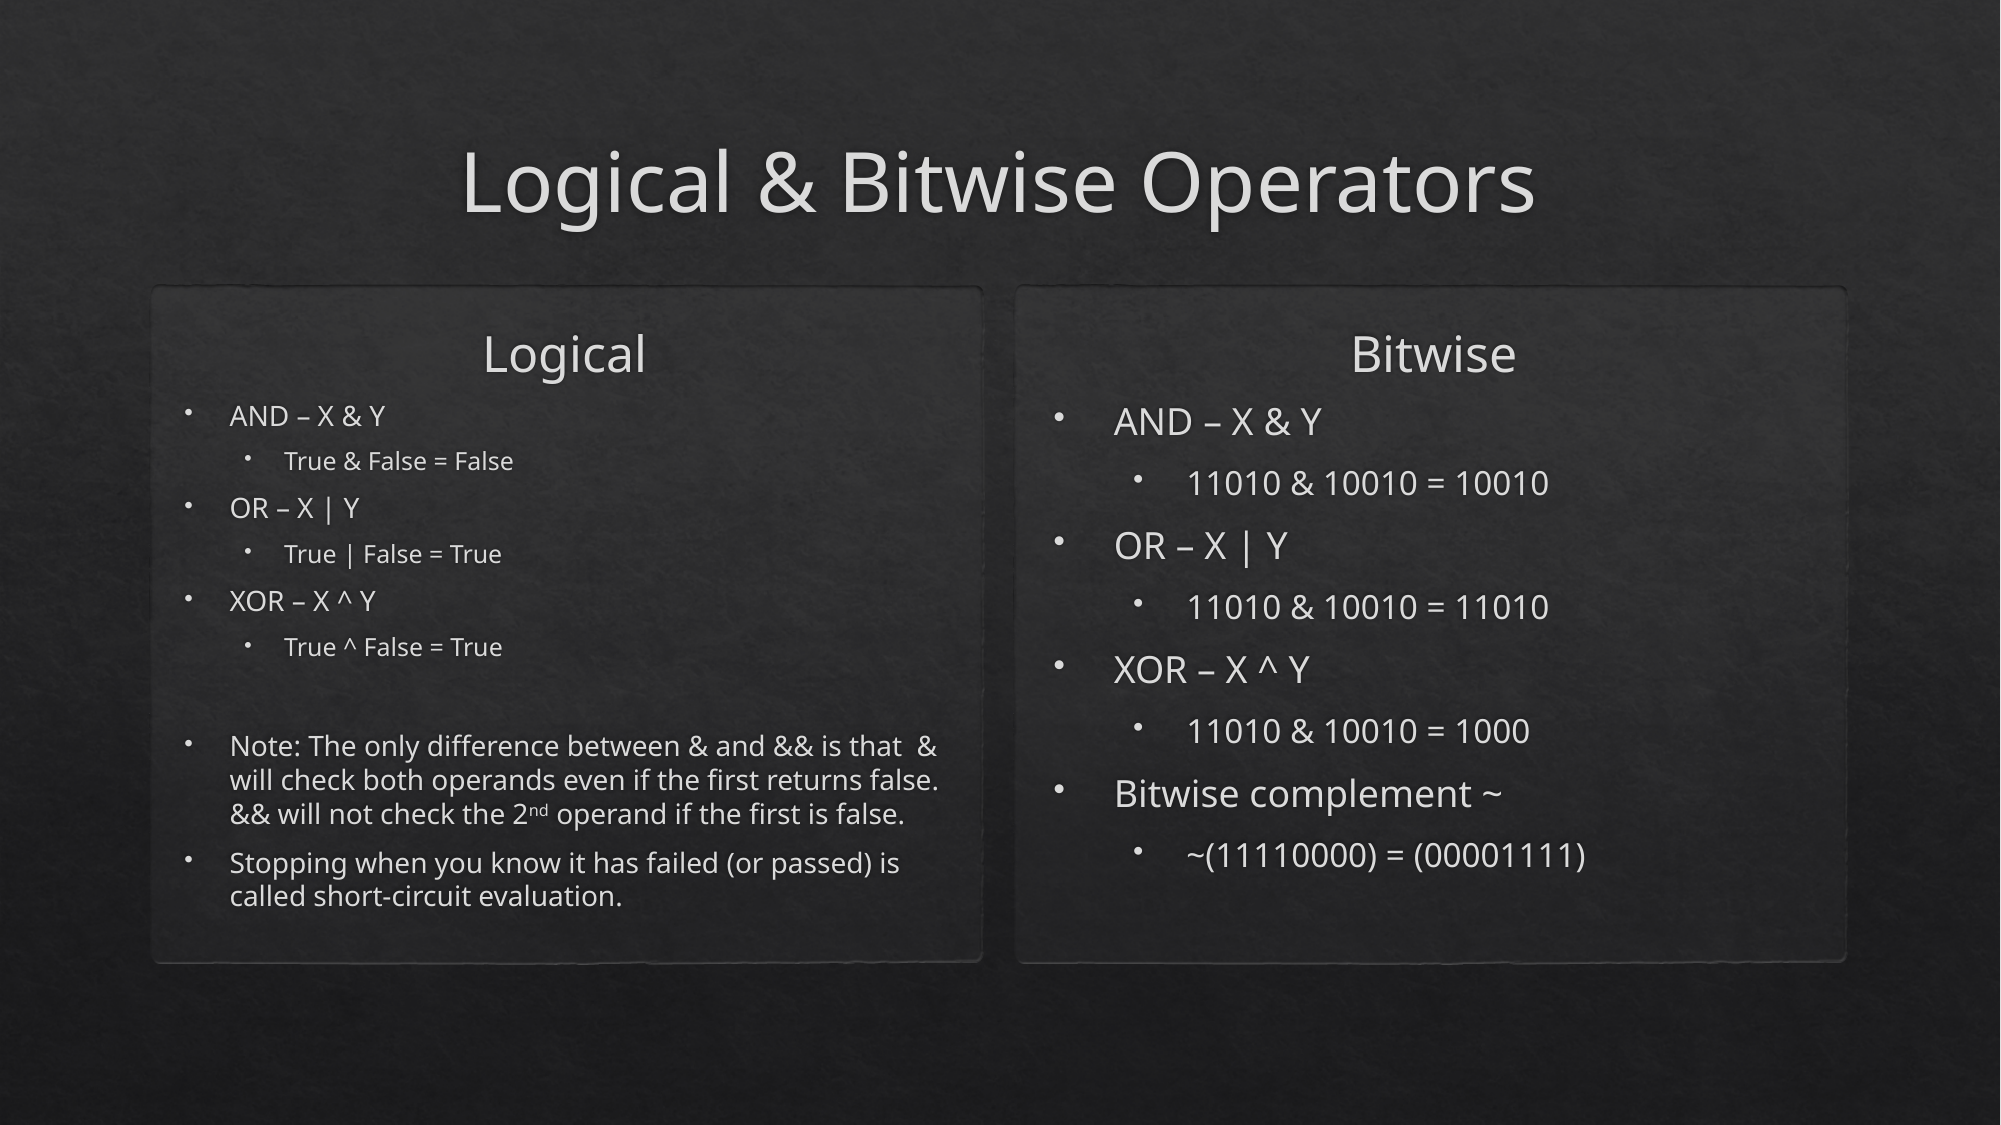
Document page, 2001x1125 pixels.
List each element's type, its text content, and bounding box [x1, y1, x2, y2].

list AND – X & Y 11010 & 10010 = 10010 OR – X | Y 11010 & 10010 = 11010 XOR – X ^ Y 11010 & 10010 = 1000 Bitwise complement ~ ~(11110000) = (00001111) [1032, 390, 1836, 950]
list AND – X & Y True & False = False OR – X | Y True | False = True XOR – X ^ Y True ^ False = True Note: The only difference between & and && is that & will check both operands even if the first returns false. && will not check the 2nd operand if the first is false. Stopping when you know it has failed (or passed) is called short-circuit evaluation. [165, 390, 965, 950]
title Logical & Bitwise Operators [149, 99, 1849, 260]
picture [1013, 284, 1849, 965]
picture [149, 284, 985, 965]
list Bitwise [1032, 301, 1836, 388]
list Logical [165, 301, 965, 387]
